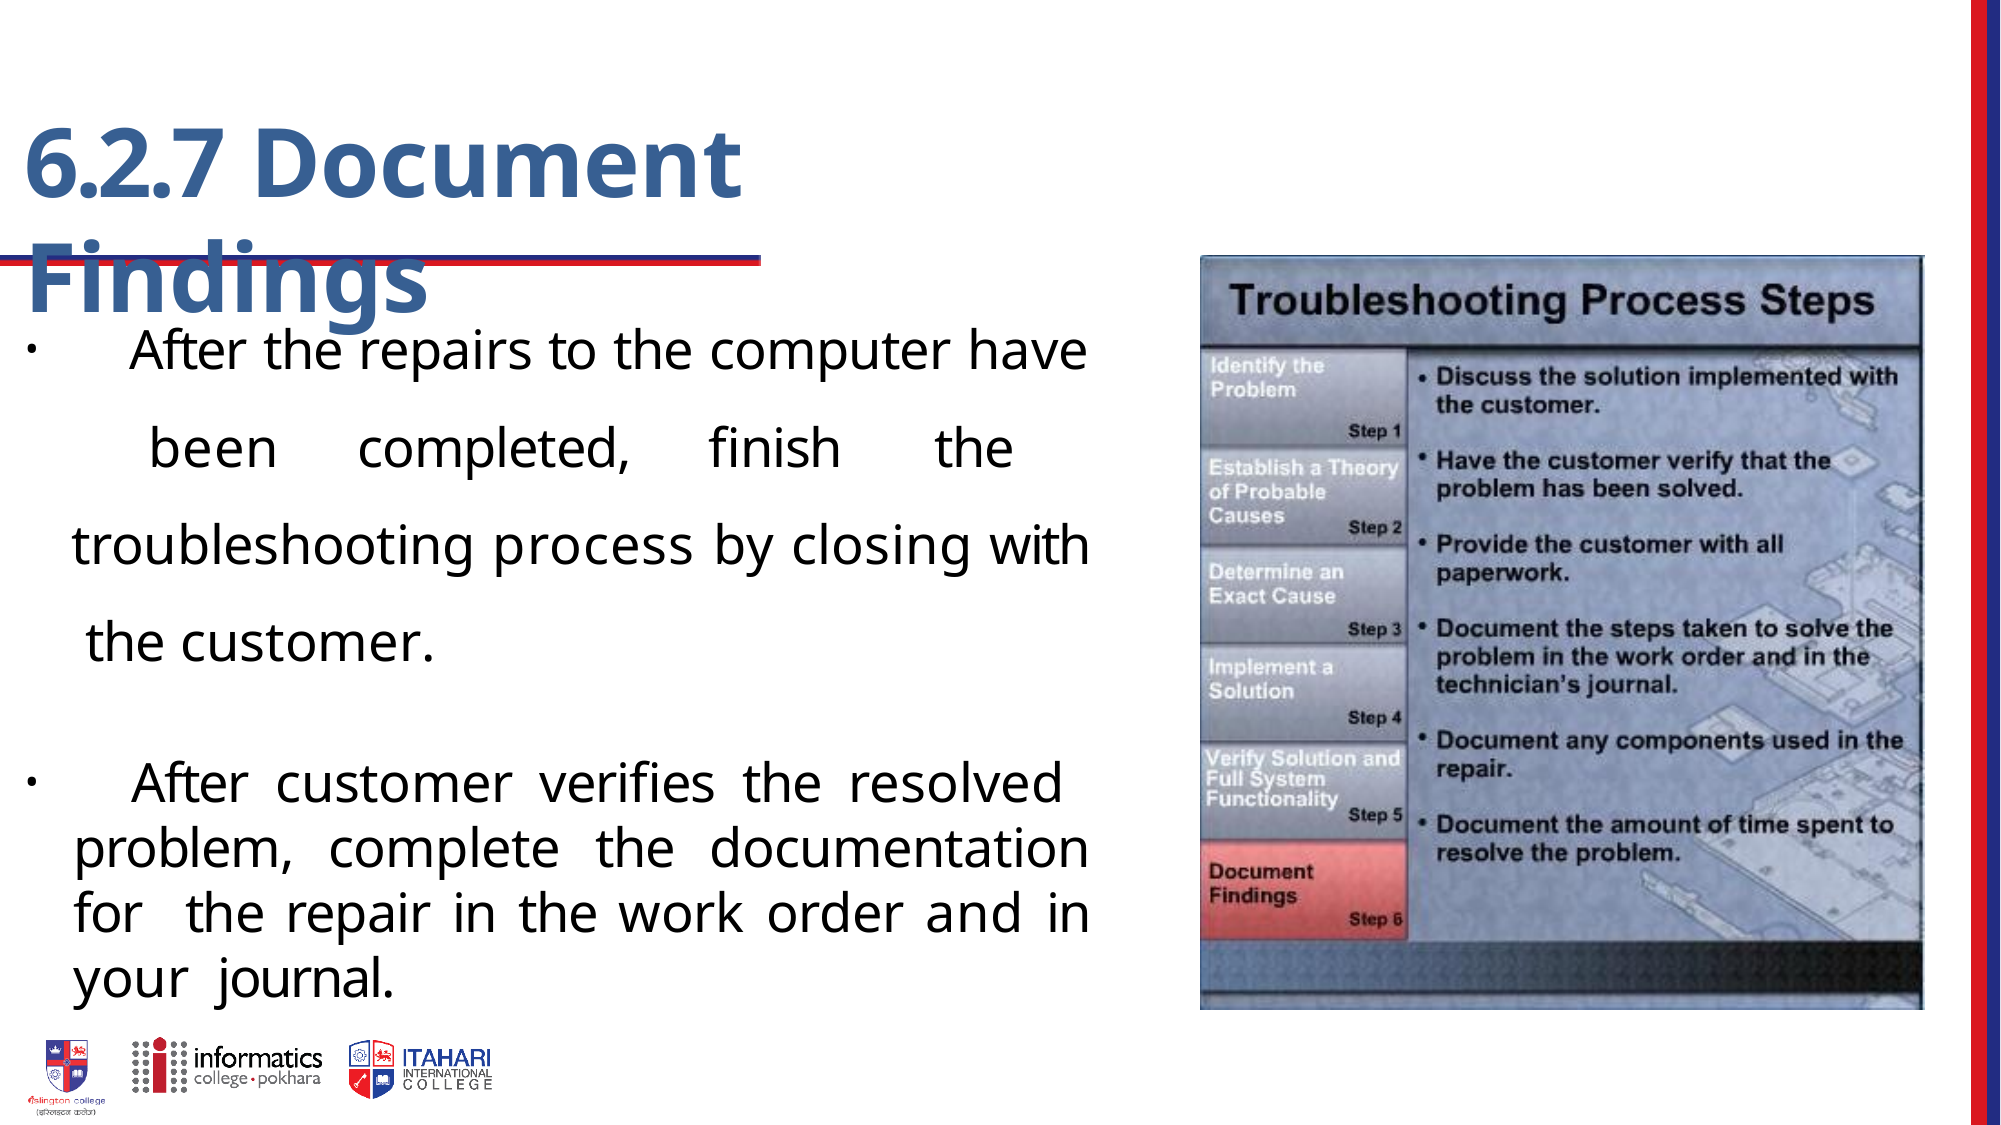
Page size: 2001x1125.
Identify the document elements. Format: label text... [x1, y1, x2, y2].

picture [0, 0, 1971, 1125]
text_box After the repairs to the computer have been completed, finish the troubleshooting process by closing with the customer. After customer verifies the resolved problem, complete the documentation for the repair in the work order and in your journal. [22, 333, 1092, 1009]
title 6.2.7 Document Findings [22, 99, 1115, 333]
